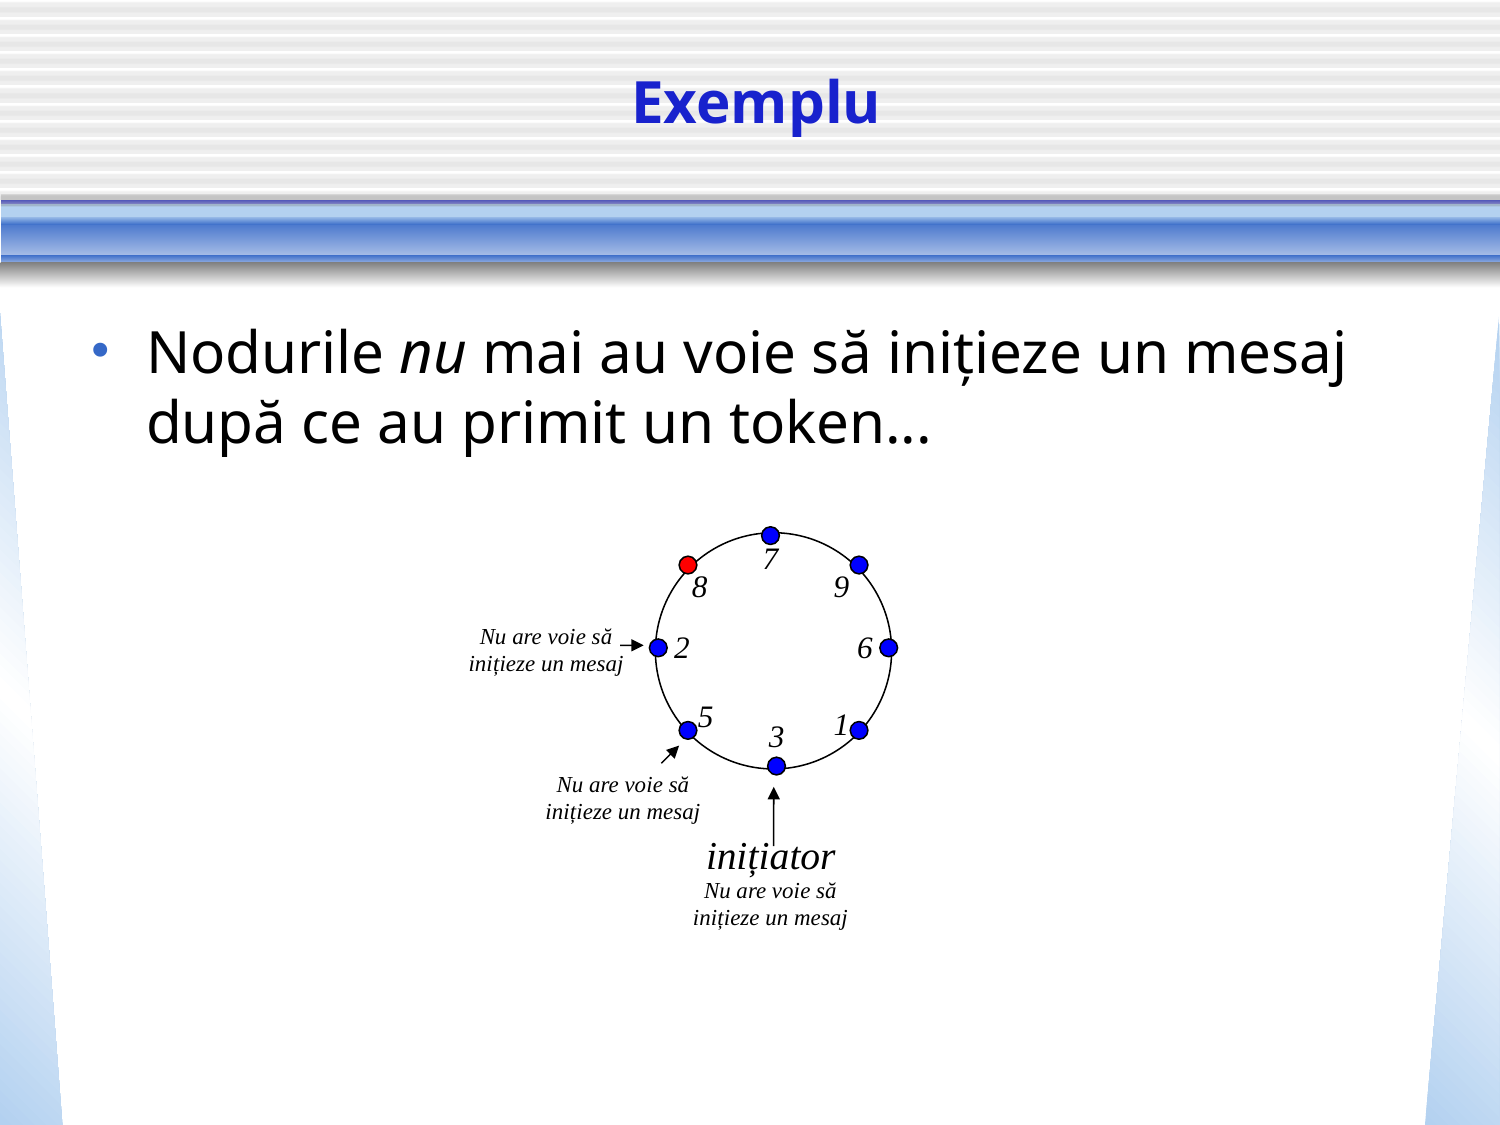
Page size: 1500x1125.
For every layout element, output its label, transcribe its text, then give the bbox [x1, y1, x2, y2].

text_box [767, 757, 786, 775]
list Nodurile nu mai au voie să inițieze un mesaj după ce au primit un token... [75, 307, 1425, 1050]
text_box [892, 639, 898, 656]
text_box [656, 532, 891, 769]
text_box Nu are voie să inițieze un mesaj [466, 621, 626, 677]
text_box inițiator [690, 822, 851, 875]
picture [0, 0, 1500, 194]
text_box [680, 734, 696, 740]
text_box [767, 786, 780, 847]
text_box [679, 556, 697, 566]
text_box 3 [749, 715, 804, 754]
text_box 9 [814, 566, 868, 604]
text_box 2 [655, 627, 709, 665]
text_box [661, 745, 680, 764]
text_box 7 [743, 538, 798, 576]
text_box Nu are voie să inițieze un mesaj [543, 769, 703, 825]
text_box [620, 639, 644, 652]
title Exemplu [24, 12, 1488, 188]
text_box Nu are voie să inițieze un mesaj [690, 875, 851, 931]
text_box [649, 639, 655, 656]
text_box 8 [673, 566, 727, 604]
text_box [850, 556, 868, 566]
text_box [761, 526, 780, 538]
text_box 1 [814, 703, 868, 742]
text_box 6 [838, 627, 892, 665]
text_box 5 [679, 696, 733, 734]
